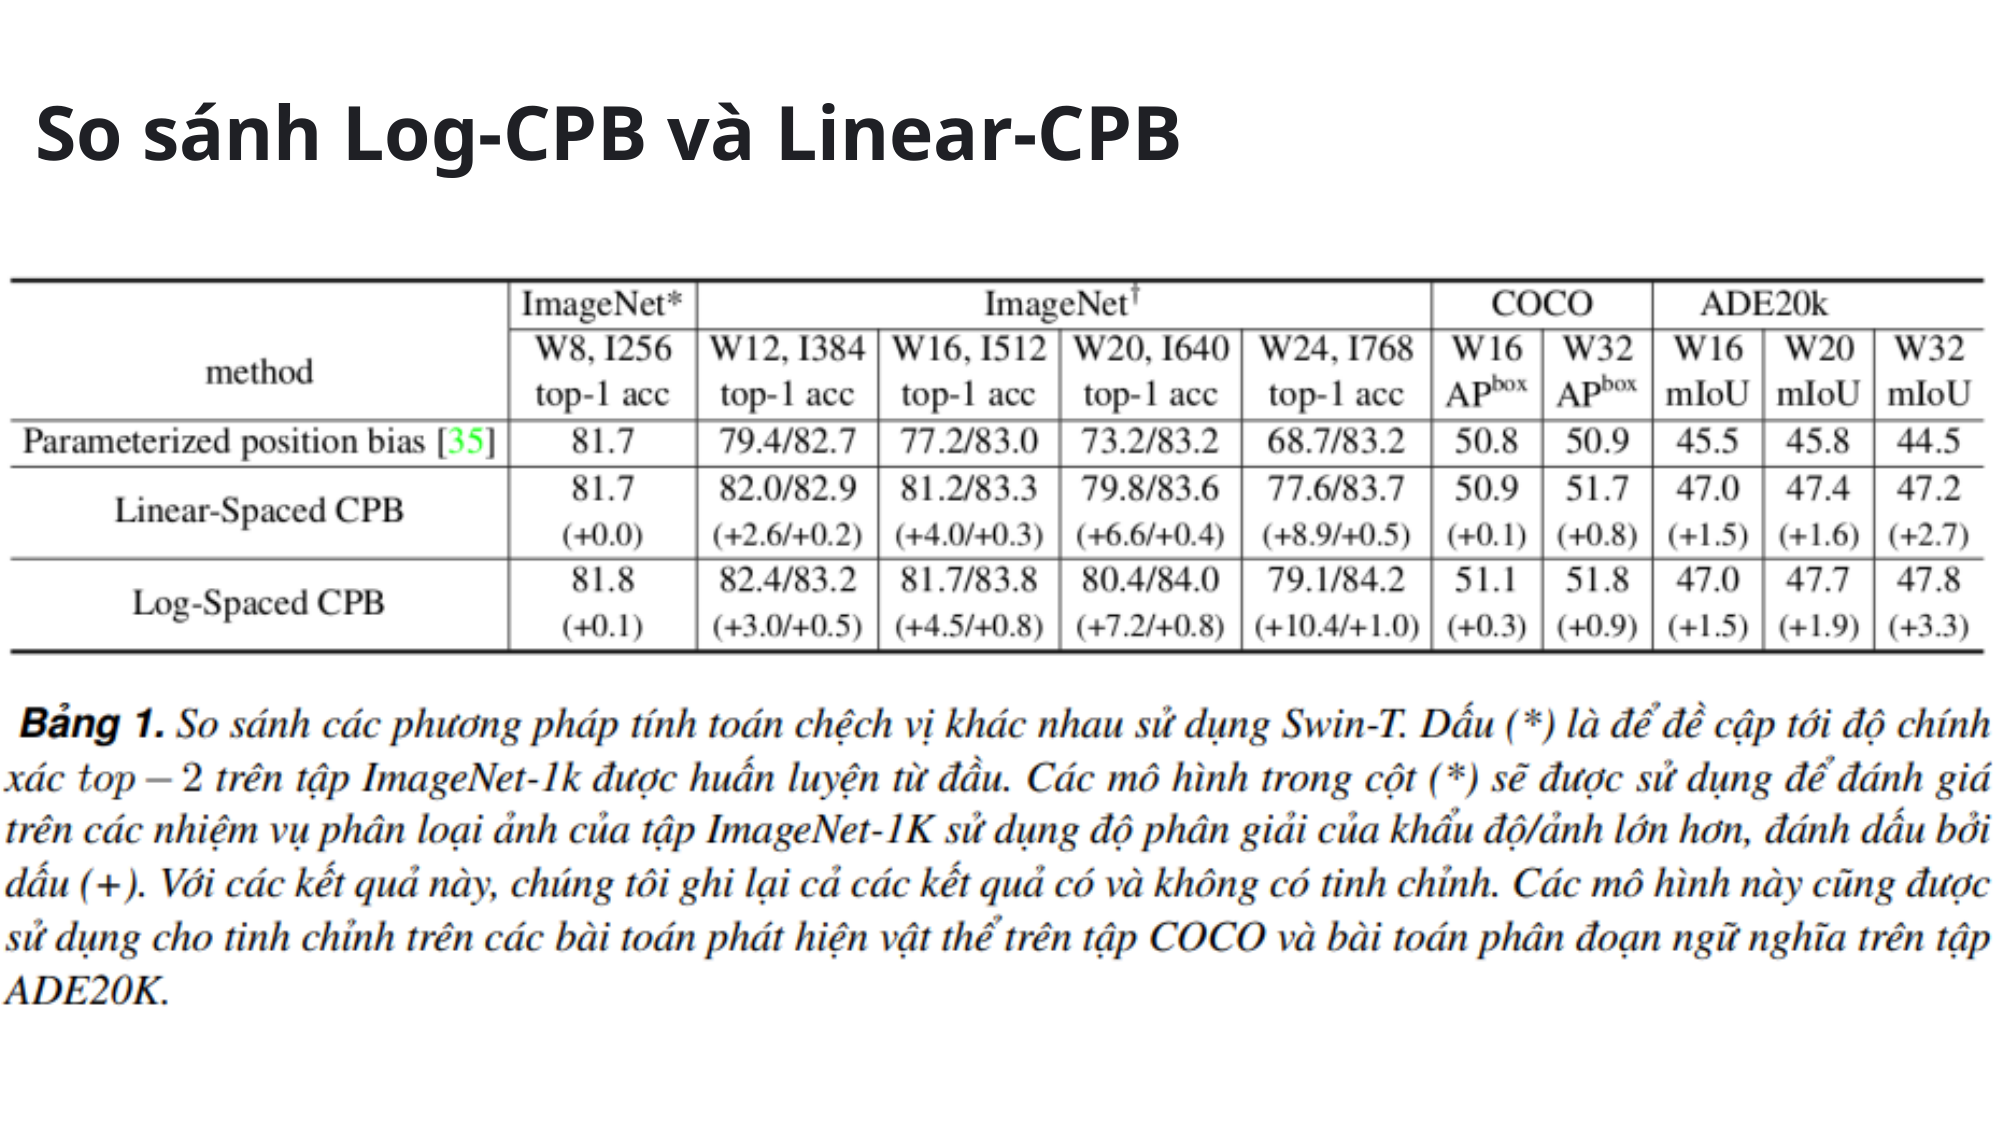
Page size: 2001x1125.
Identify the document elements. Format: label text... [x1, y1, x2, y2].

picture [0, 264, 2000, 1022]
text_box So sánh Log-CPB và Linear-CPB [20, 78, 1982, 184]
